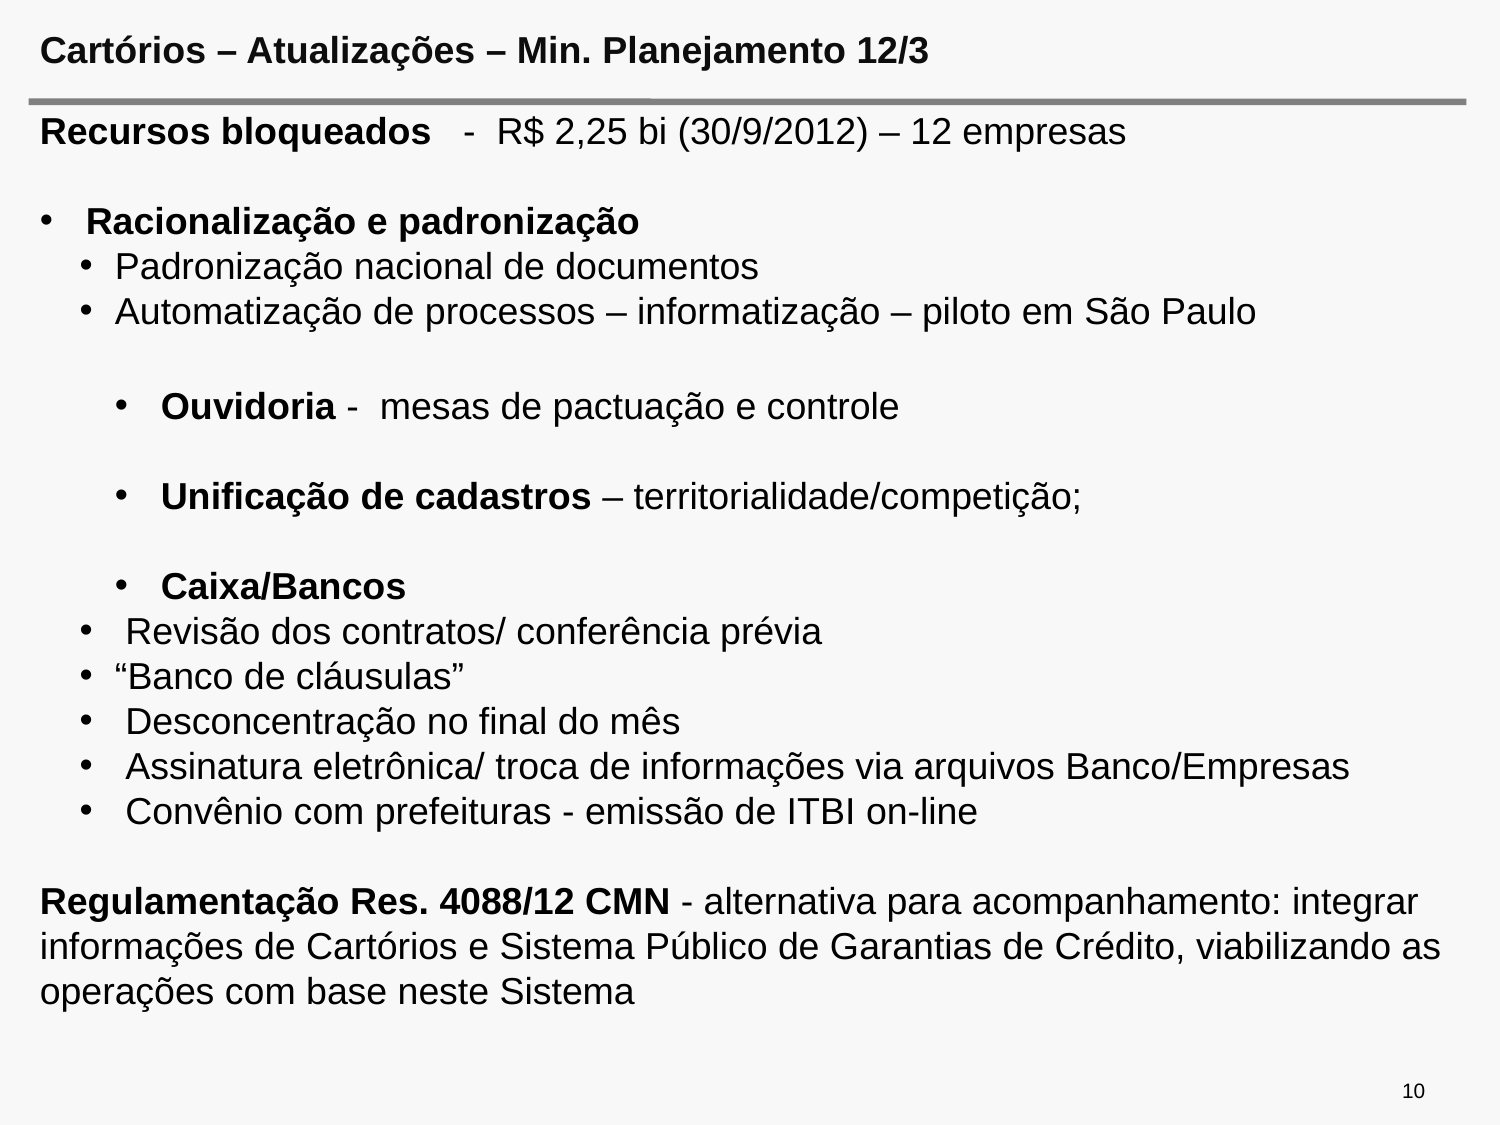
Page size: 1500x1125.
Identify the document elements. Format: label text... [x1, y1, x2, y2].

text_box Recursos bloqueados - R$ 2,25 bi (30/9/2012) – 12 empresas Racionalização e padronização Padronização nacional de documentos Automatização de processos – informatização – piloto em São Paulo Ouvidoria - mesas de pactuação e controle Unificação de cadastros – territorialidade/competição; Caixa/Bancos Revisão dos contratos/ conferência prévia “Banco de cláusulas” Desconcentração no final do mês Assinatura eletrônica/ troca de informações via arquivos Banco/Empresas Convênio com prefeituras - emissão de ITBI on-line Regulamentação Res. 4088/12 CMN - alternativa para acompanhamento: integrar informações de Cartórios e Sistema Público de Garantias de Crédito, viabilizando as operações com base neste Sistema [29, 101, 1500, 1063]
text_box 10 [1074, 1077, 1425, 1103]
text_box [0, 0, 1500, 75]
